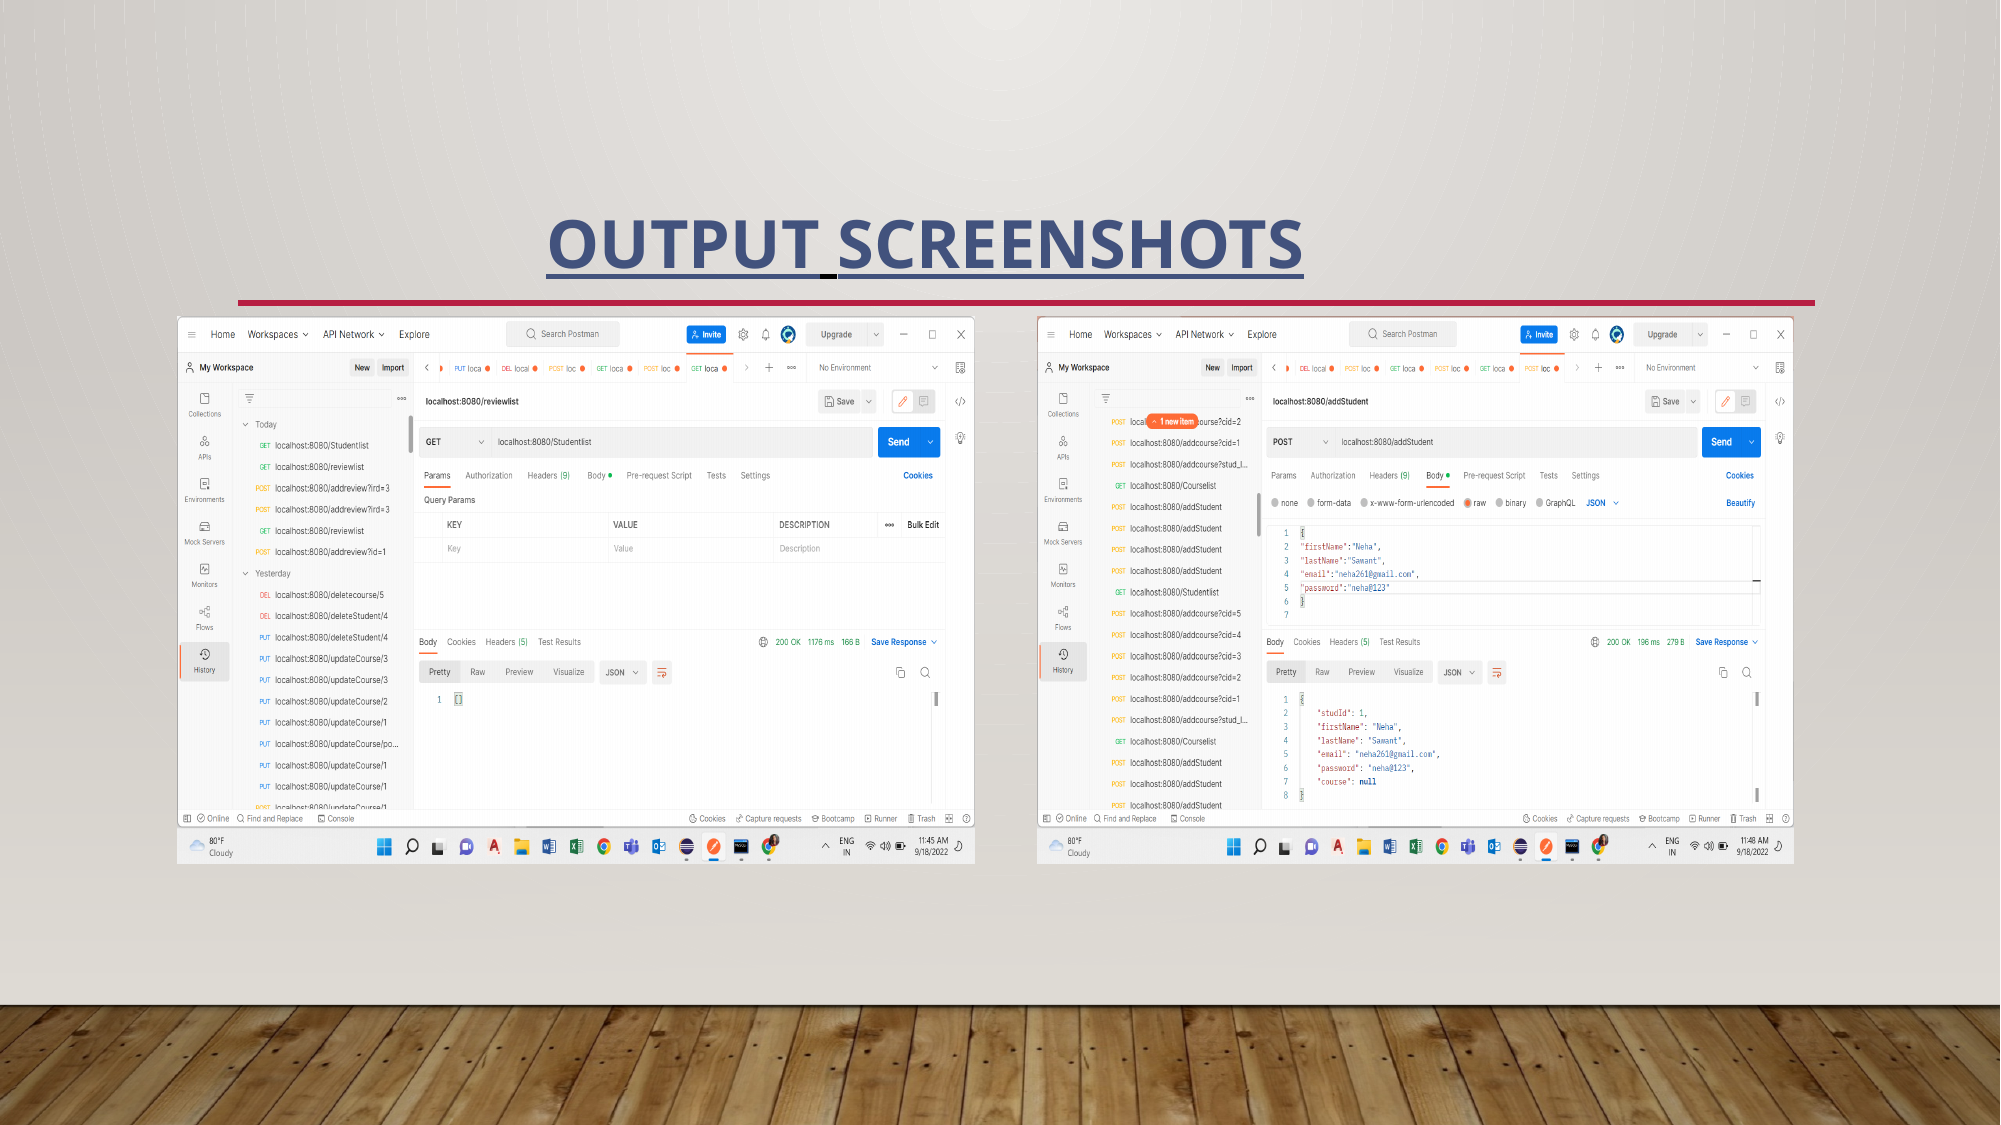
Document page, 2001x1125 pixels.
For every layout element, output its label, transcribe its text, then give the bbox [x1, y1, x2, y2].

picture [1036, 316, 1794, 864]
picture [0, 1005, 2000, 1125]
title OUTPUT SCREENSHOTS [238, 131, 1814, 305]
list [177, 316, 975, 864]
